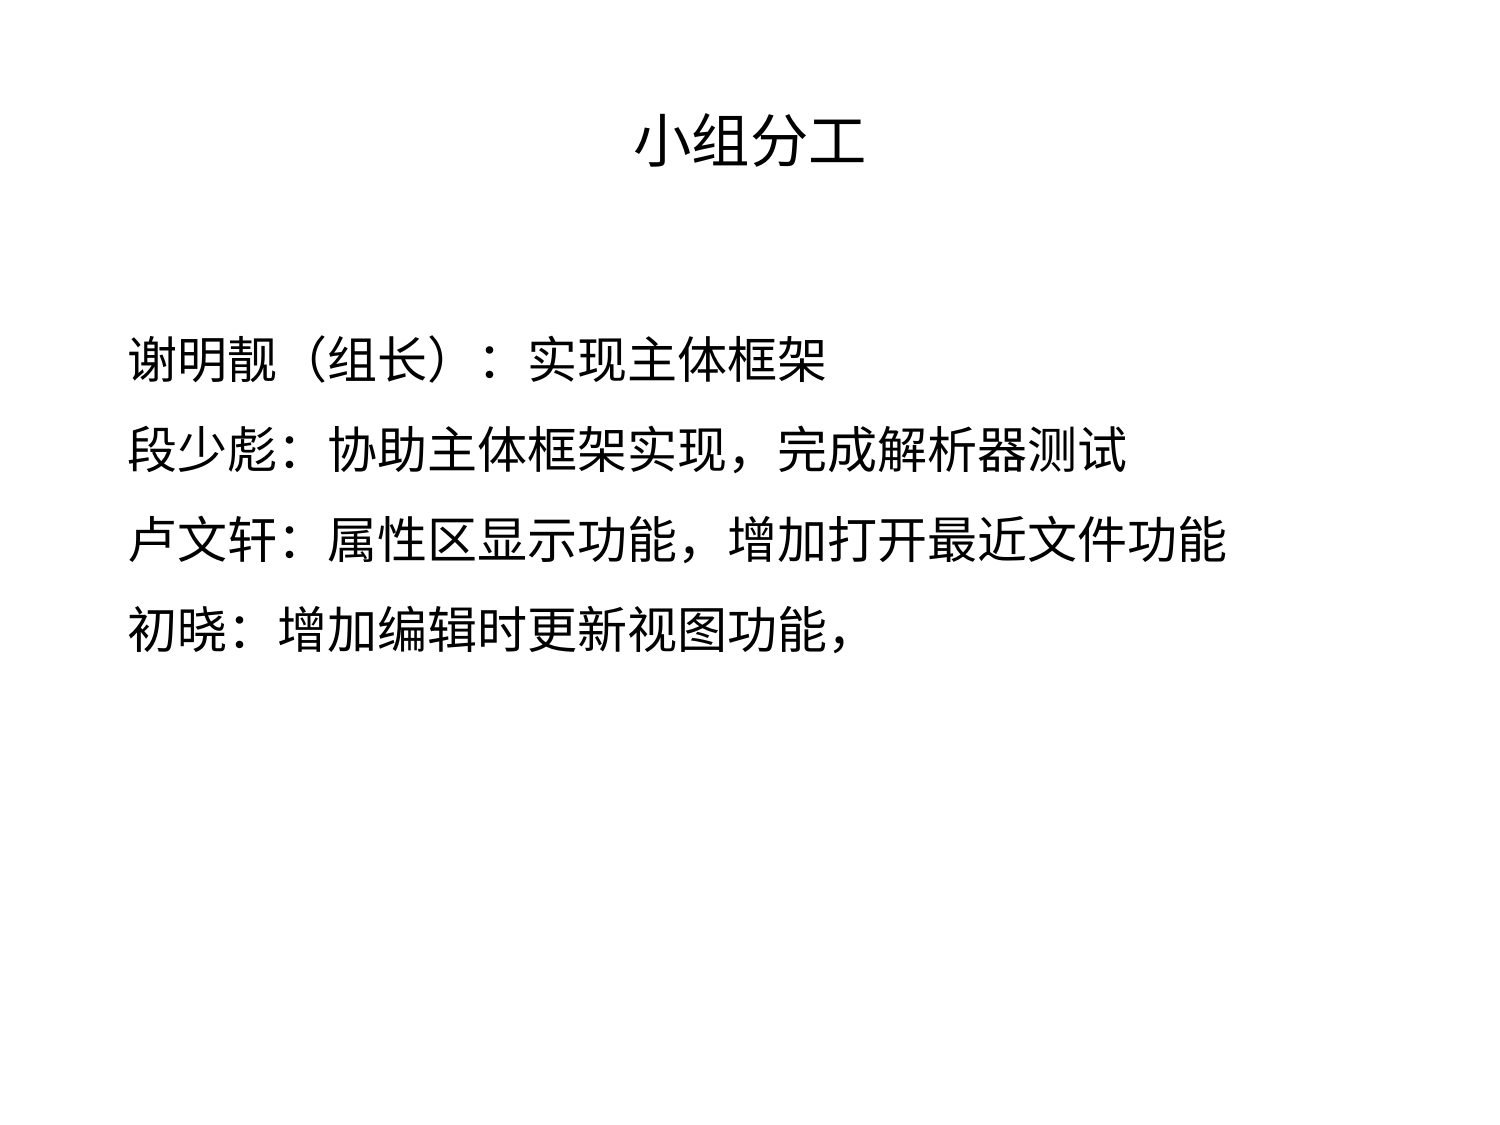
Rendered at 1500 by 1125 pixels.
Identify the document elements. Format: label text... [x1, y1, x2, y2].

title 小组分工 [75, 45, 1425, 233]
text_box 谢明靓（组长）：实现主体框架 段少彪：协助主体框架实现，完成解析器测试 卢文轩：属性区显示功能，增加打开最近文件功能 初晓：增加编辑时更新视图功能， [112, 291, 1388, 757]
